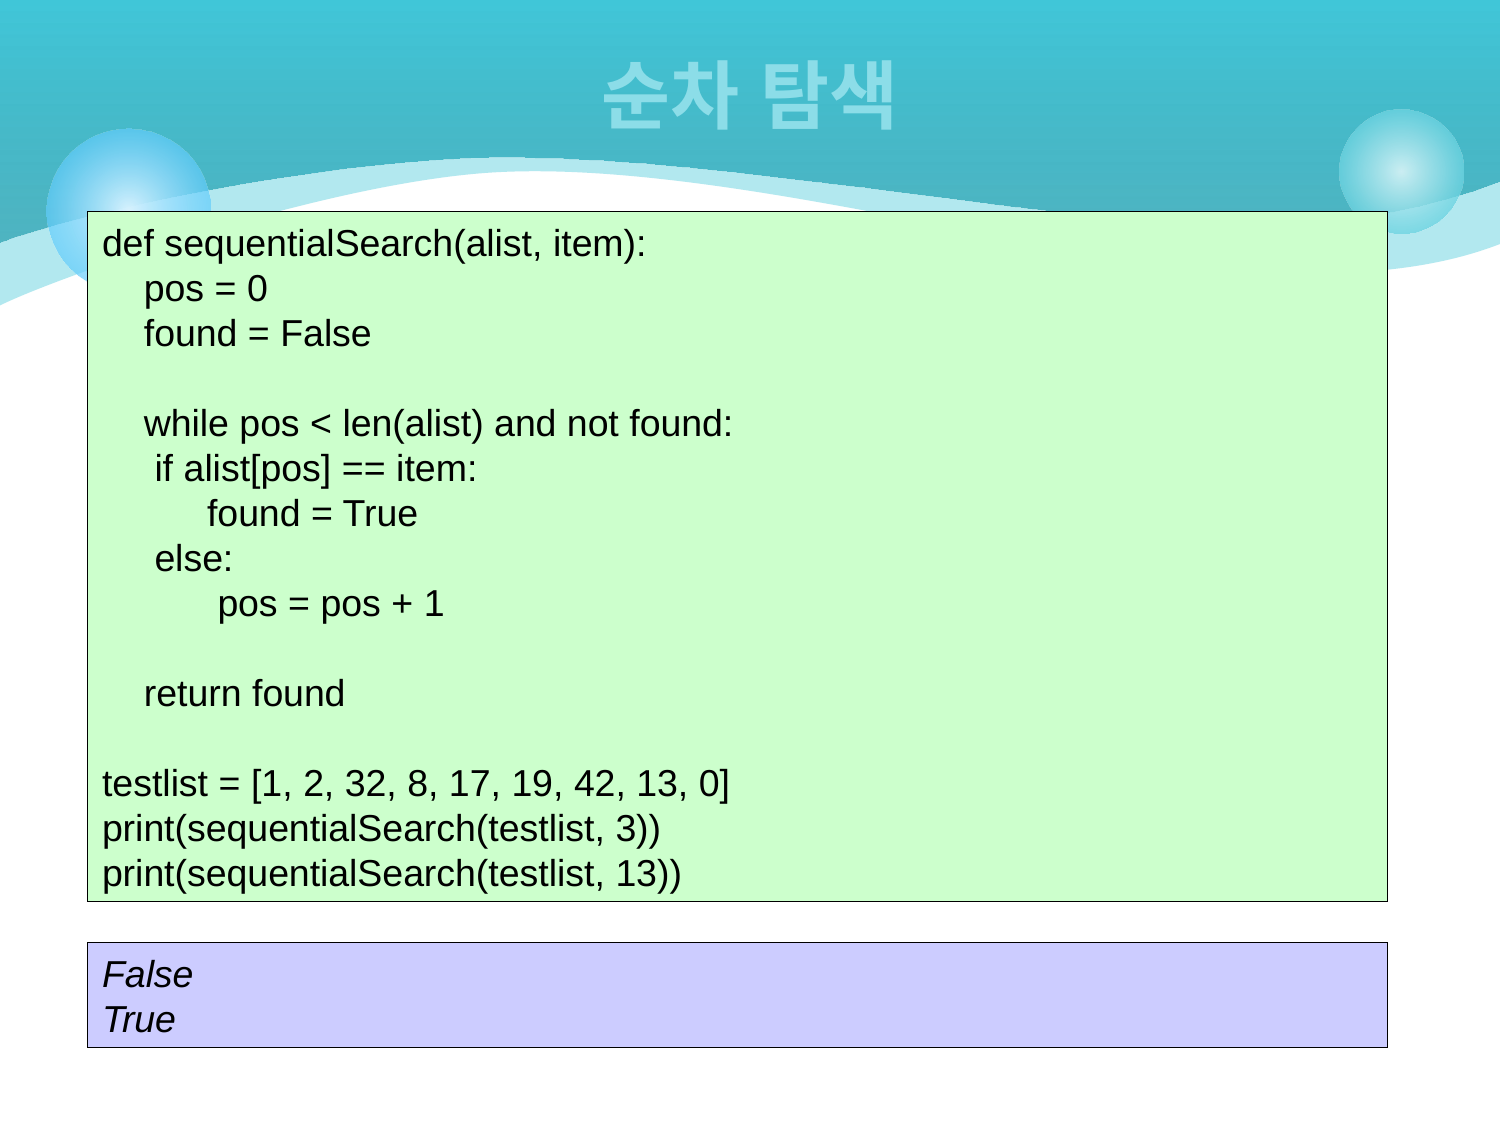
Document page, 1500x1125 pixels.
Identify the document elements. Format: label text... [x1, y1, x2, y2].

text_box def sequentialSearch(alist, item): pos = 0 found = False while pos < len(alist) and not found: if alist[pos] == item: found = True else: pos = pos + 1 return found testlist = [1, 2, 32, 8, 17, 19, 42, 13, 0] print(sequentialSearch(testlist, 3)) print(sequentialSearch(testlist, 13)) [87, 211, 1388, 902]
text_box False True [87, 942, 1388, 1048]
title 순차 탐색 [75, 0, 1425, 188]
